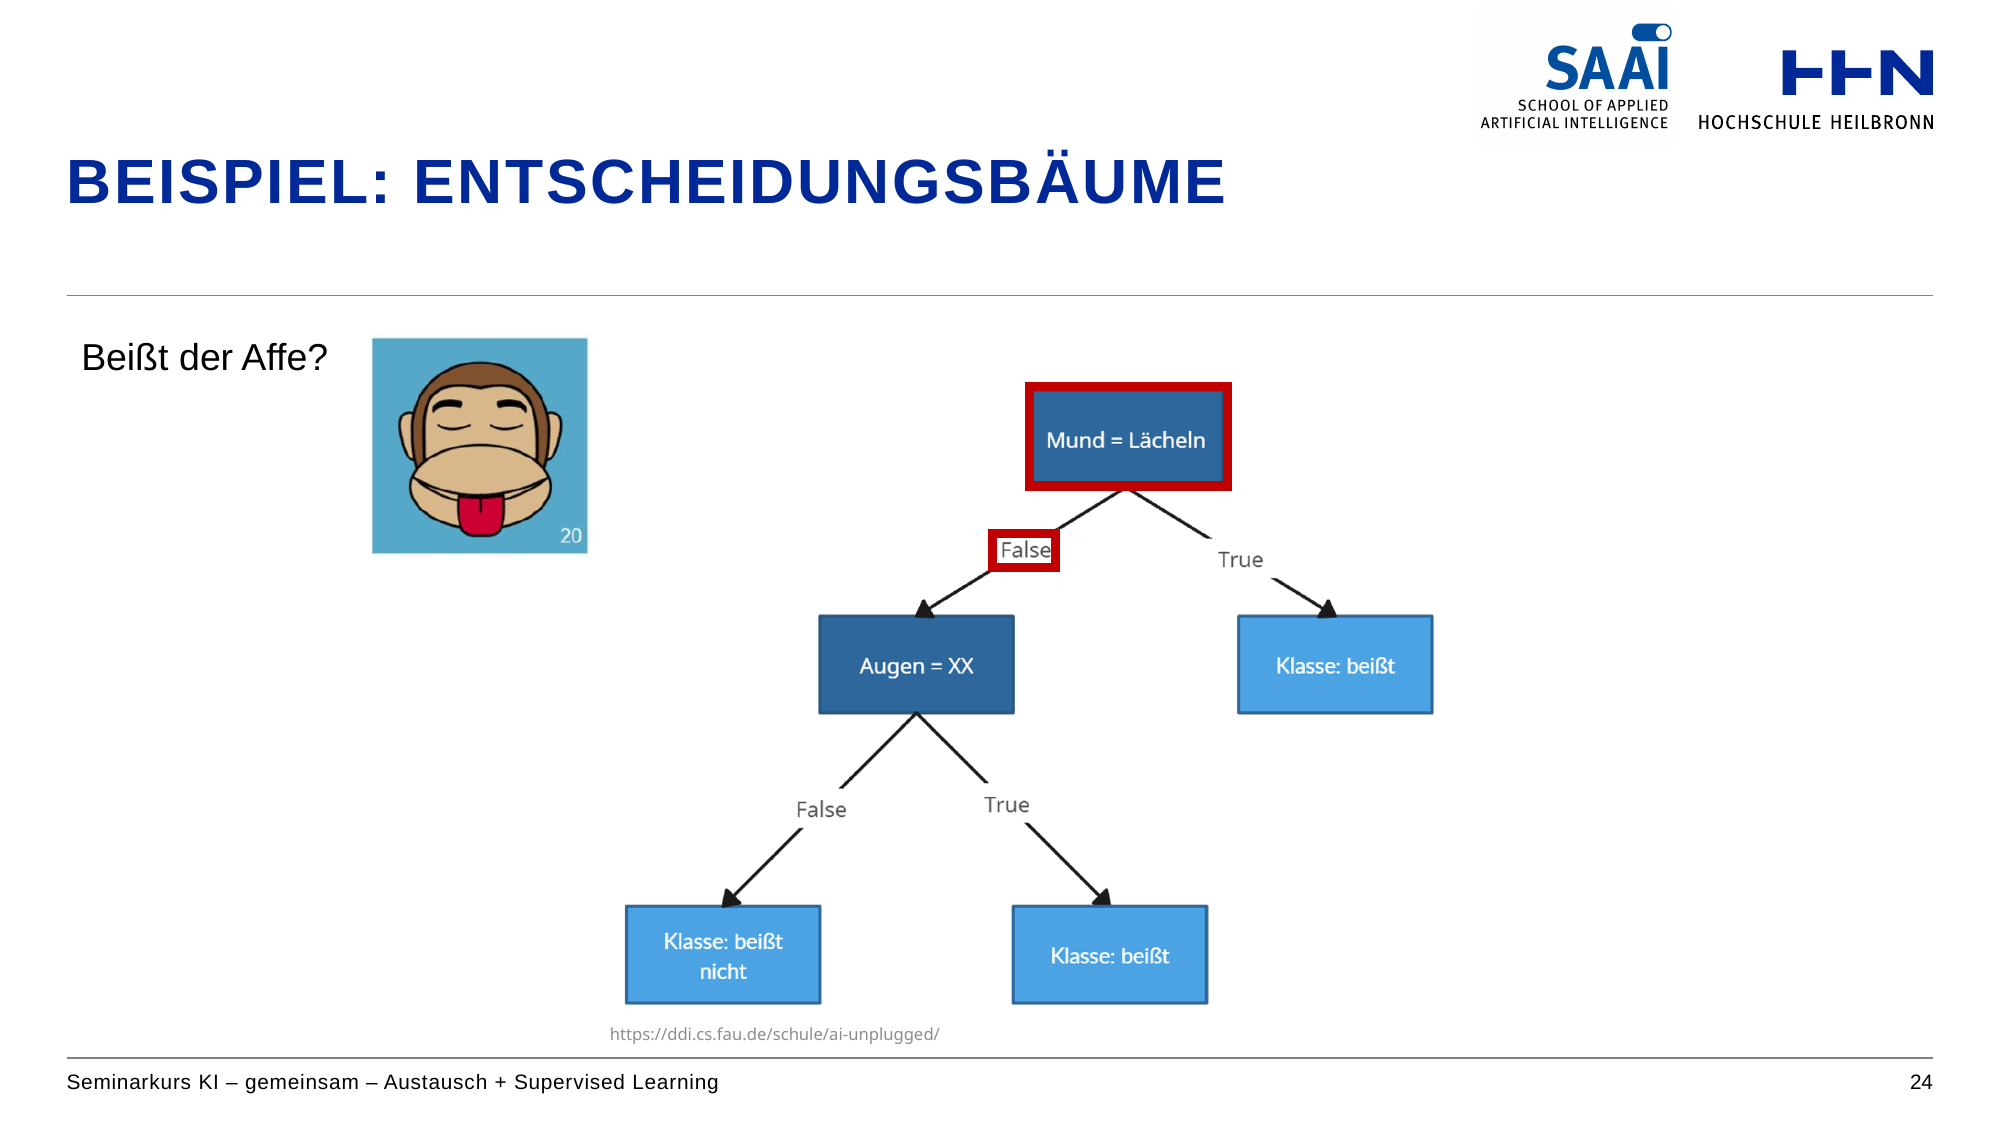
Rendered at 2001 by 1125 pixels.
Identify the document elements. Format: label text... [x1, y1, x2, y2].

footer Seminarkurs KI – gemeinsam – Austausch + Supervised Learning [66, 1068, 1277, 1105]
text_box Beißt der Affe? [66, 325, 368, 386]
picture [1476, 5, 1677, 147]
slide_number 24 [1621, 1068, 1933, 1105]
text_box https://ddi.cs.fau.de/schule/ai-unplugged/ [595, 1035, 1043, 1052]
picture [367, 332, 1464, 1035]
title BEispiel: Entscheidungsbäume [66, 147, 1933, 290]
